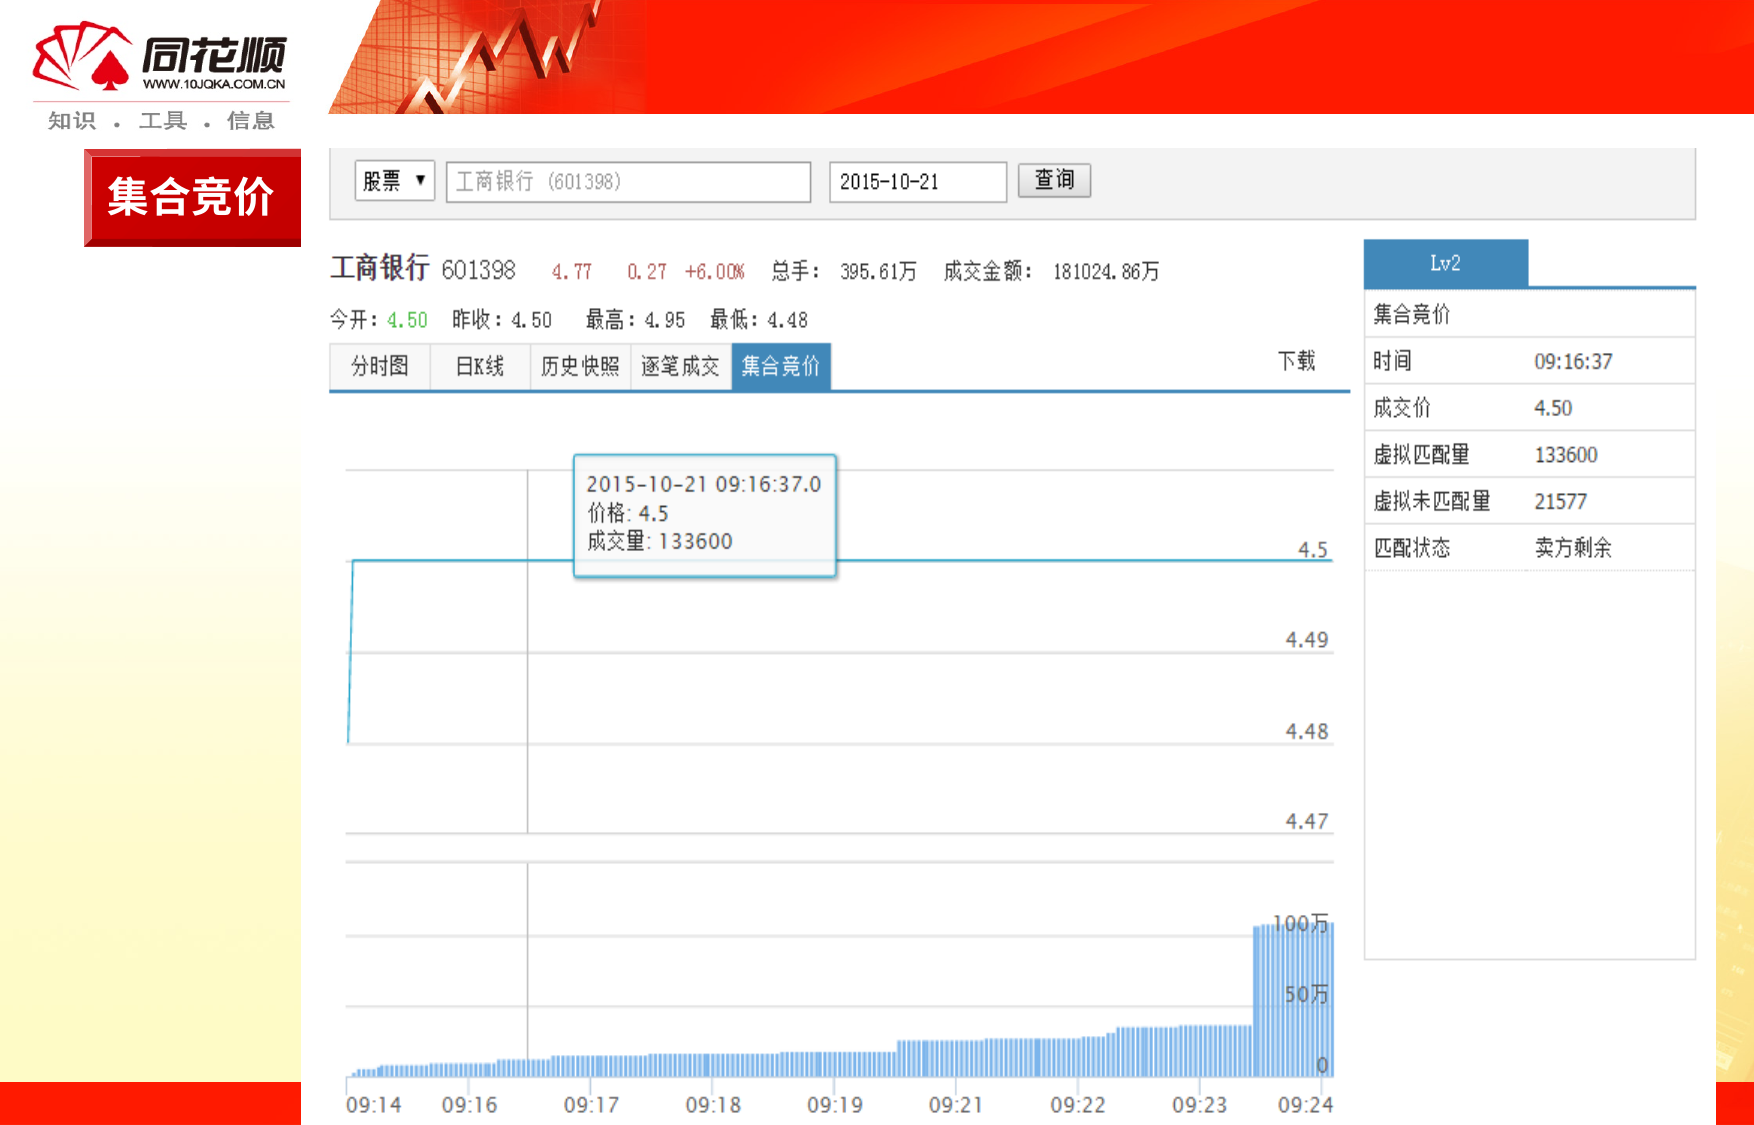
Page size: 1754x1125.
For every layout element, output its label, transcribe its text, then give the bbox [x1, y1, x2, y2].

picture [0, 0, 1754, 1125]
text_box 集合竞价 [83, 148, 300, 247]
